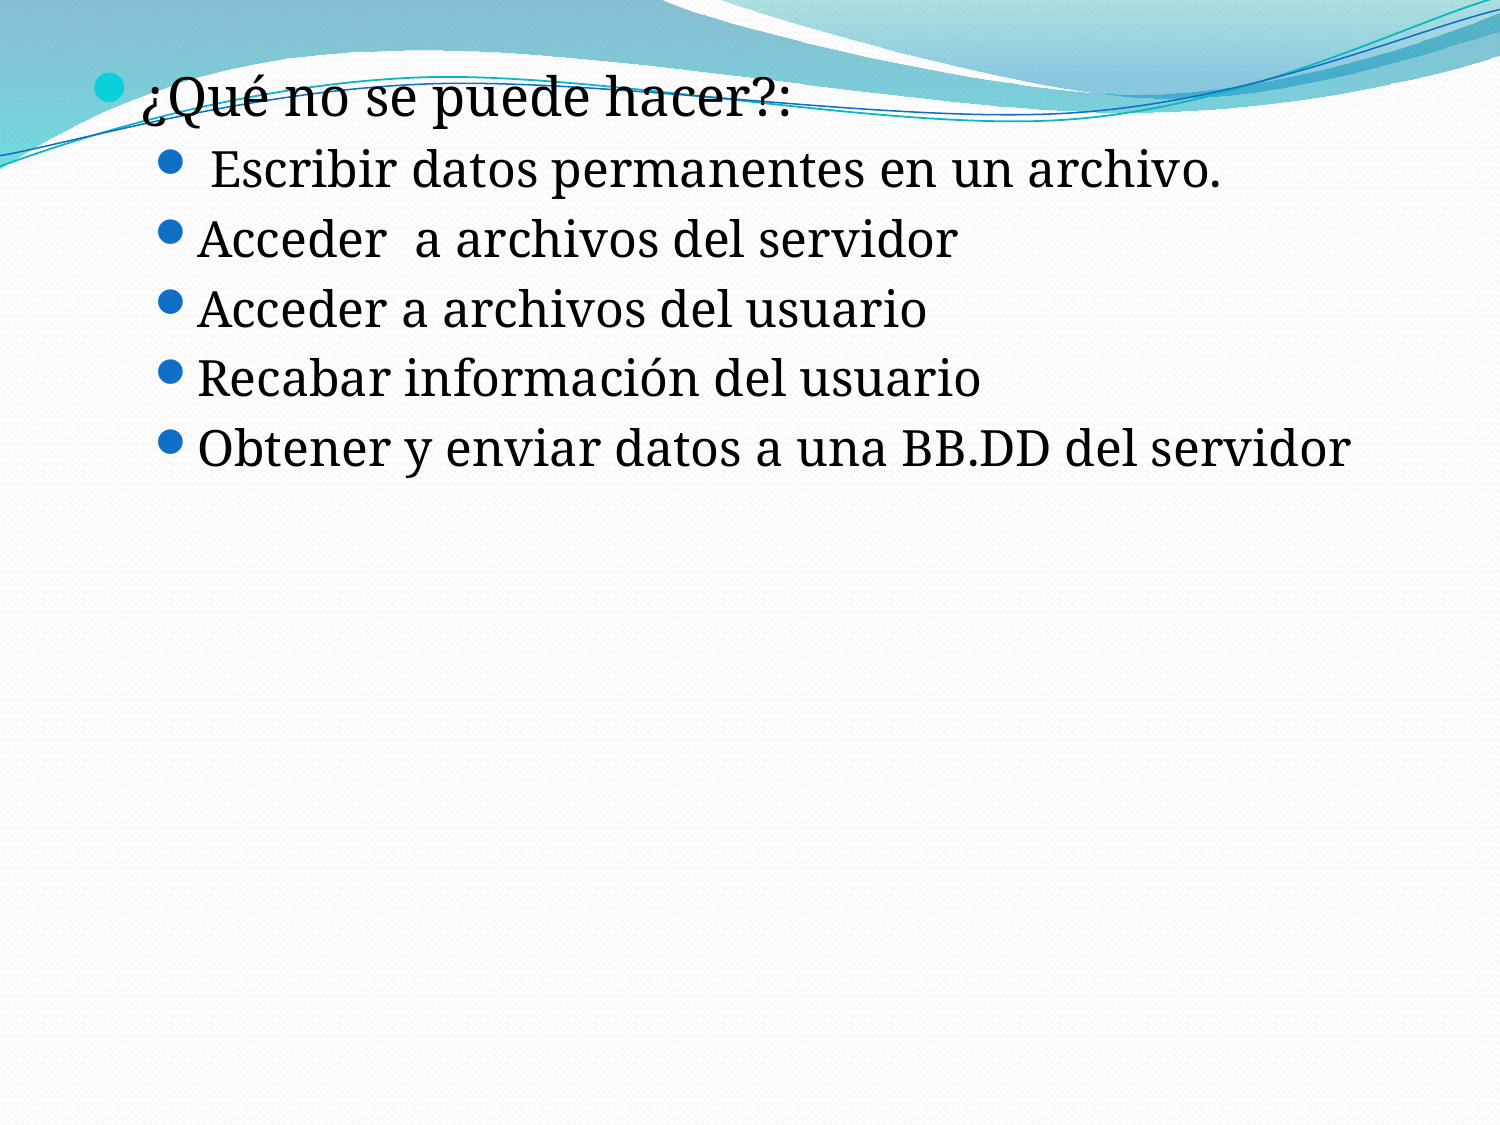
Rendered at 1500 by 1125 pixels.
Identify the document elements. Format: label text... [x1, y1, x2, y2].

list ¿Qué no se puede hacer?: Escribir datos permanentes en un archivo. Acceder a archivos del servidor Acceder a archivos del usuario Recabar información del usuario Obtener y enviar datos a una BB.DD del servidor [74, 54, 1426, 1038]
